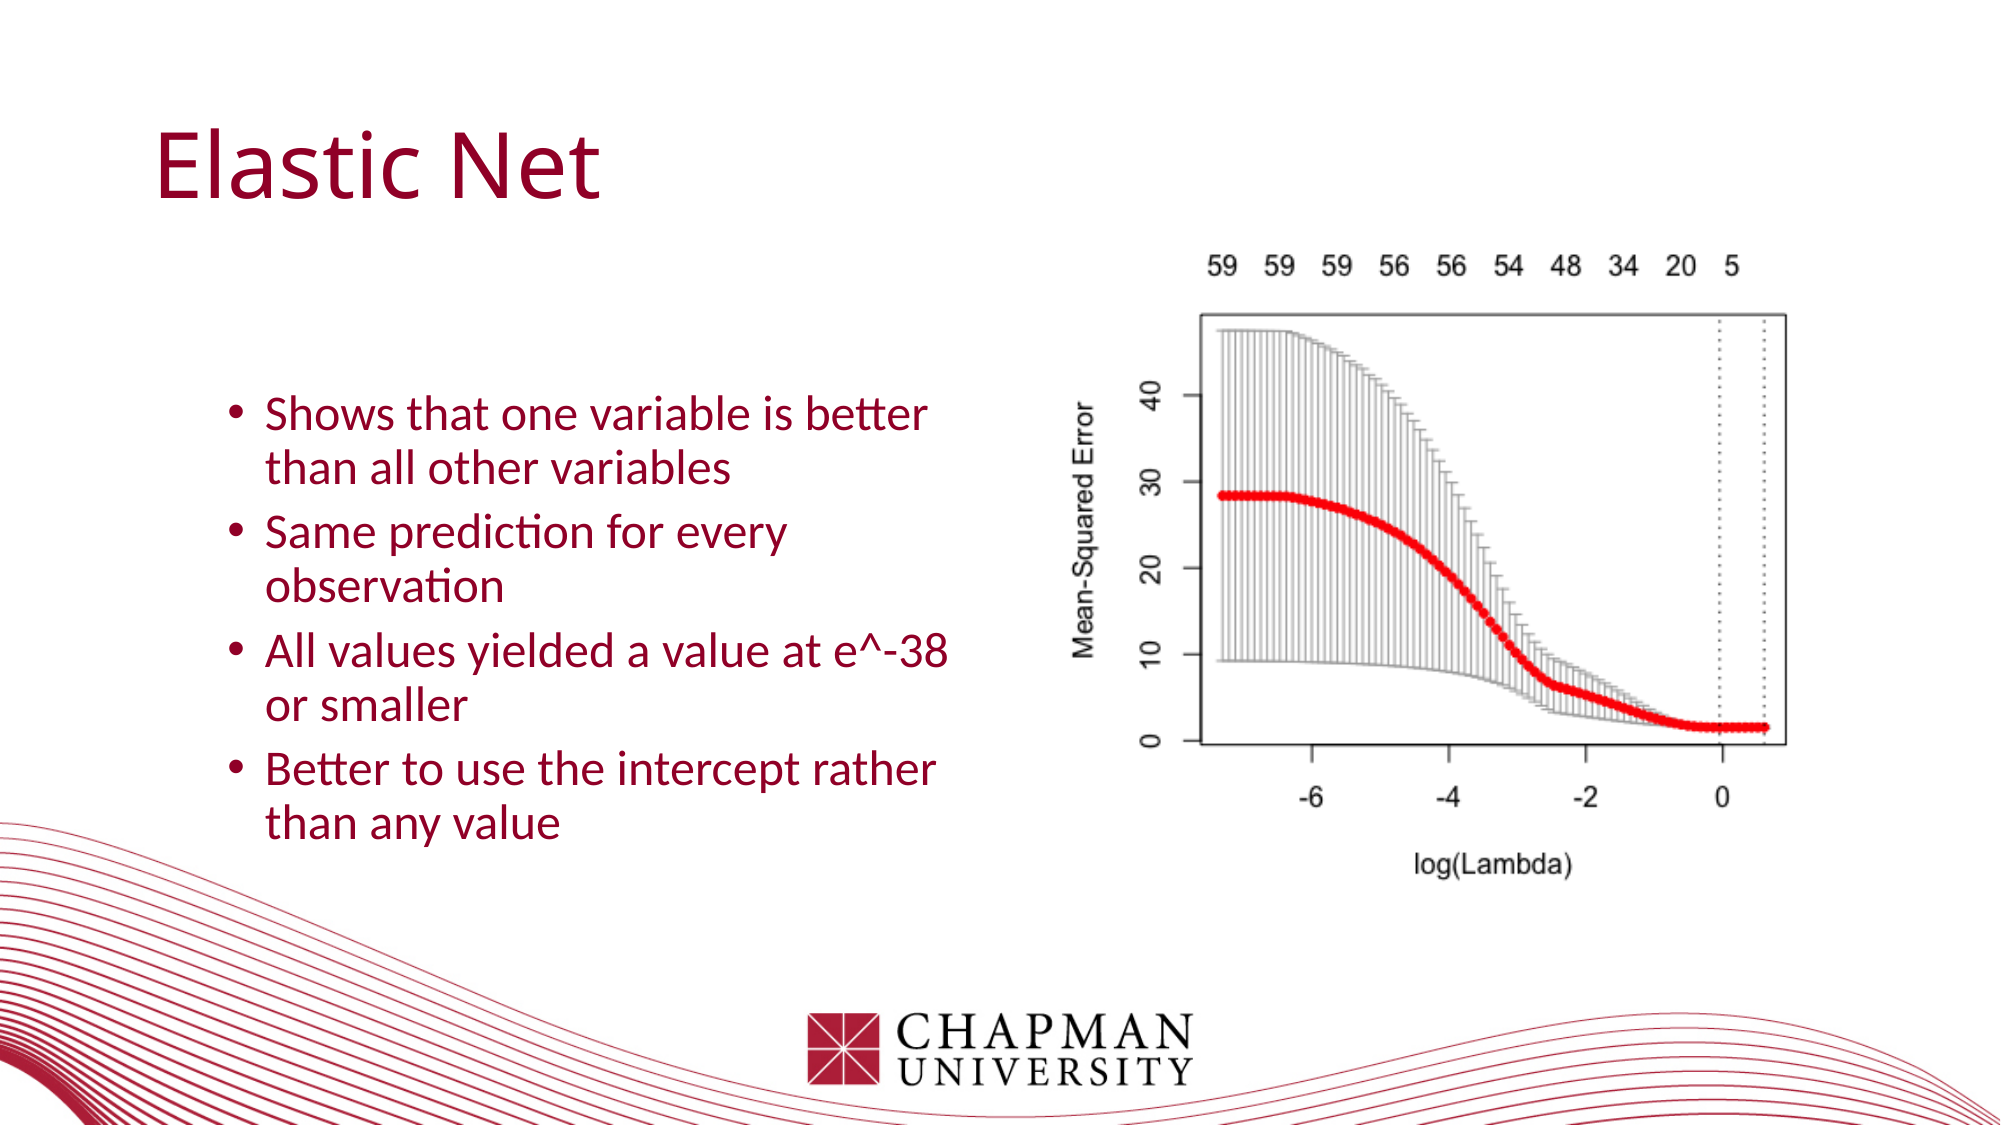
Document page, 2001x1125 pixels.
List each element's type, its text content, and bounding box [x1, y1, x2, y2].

title Elastic Net [137, 59, 1863, 278]
picture [0, 0, 2001, 1125]
list Shows that one variable is better than all other variables Same prediction for every observation All values yielded a value at e^-38 or smaller Better to use the intercept rather than any value [137, 299, 988, 1014]
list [1029, 109, 1891, 985]
